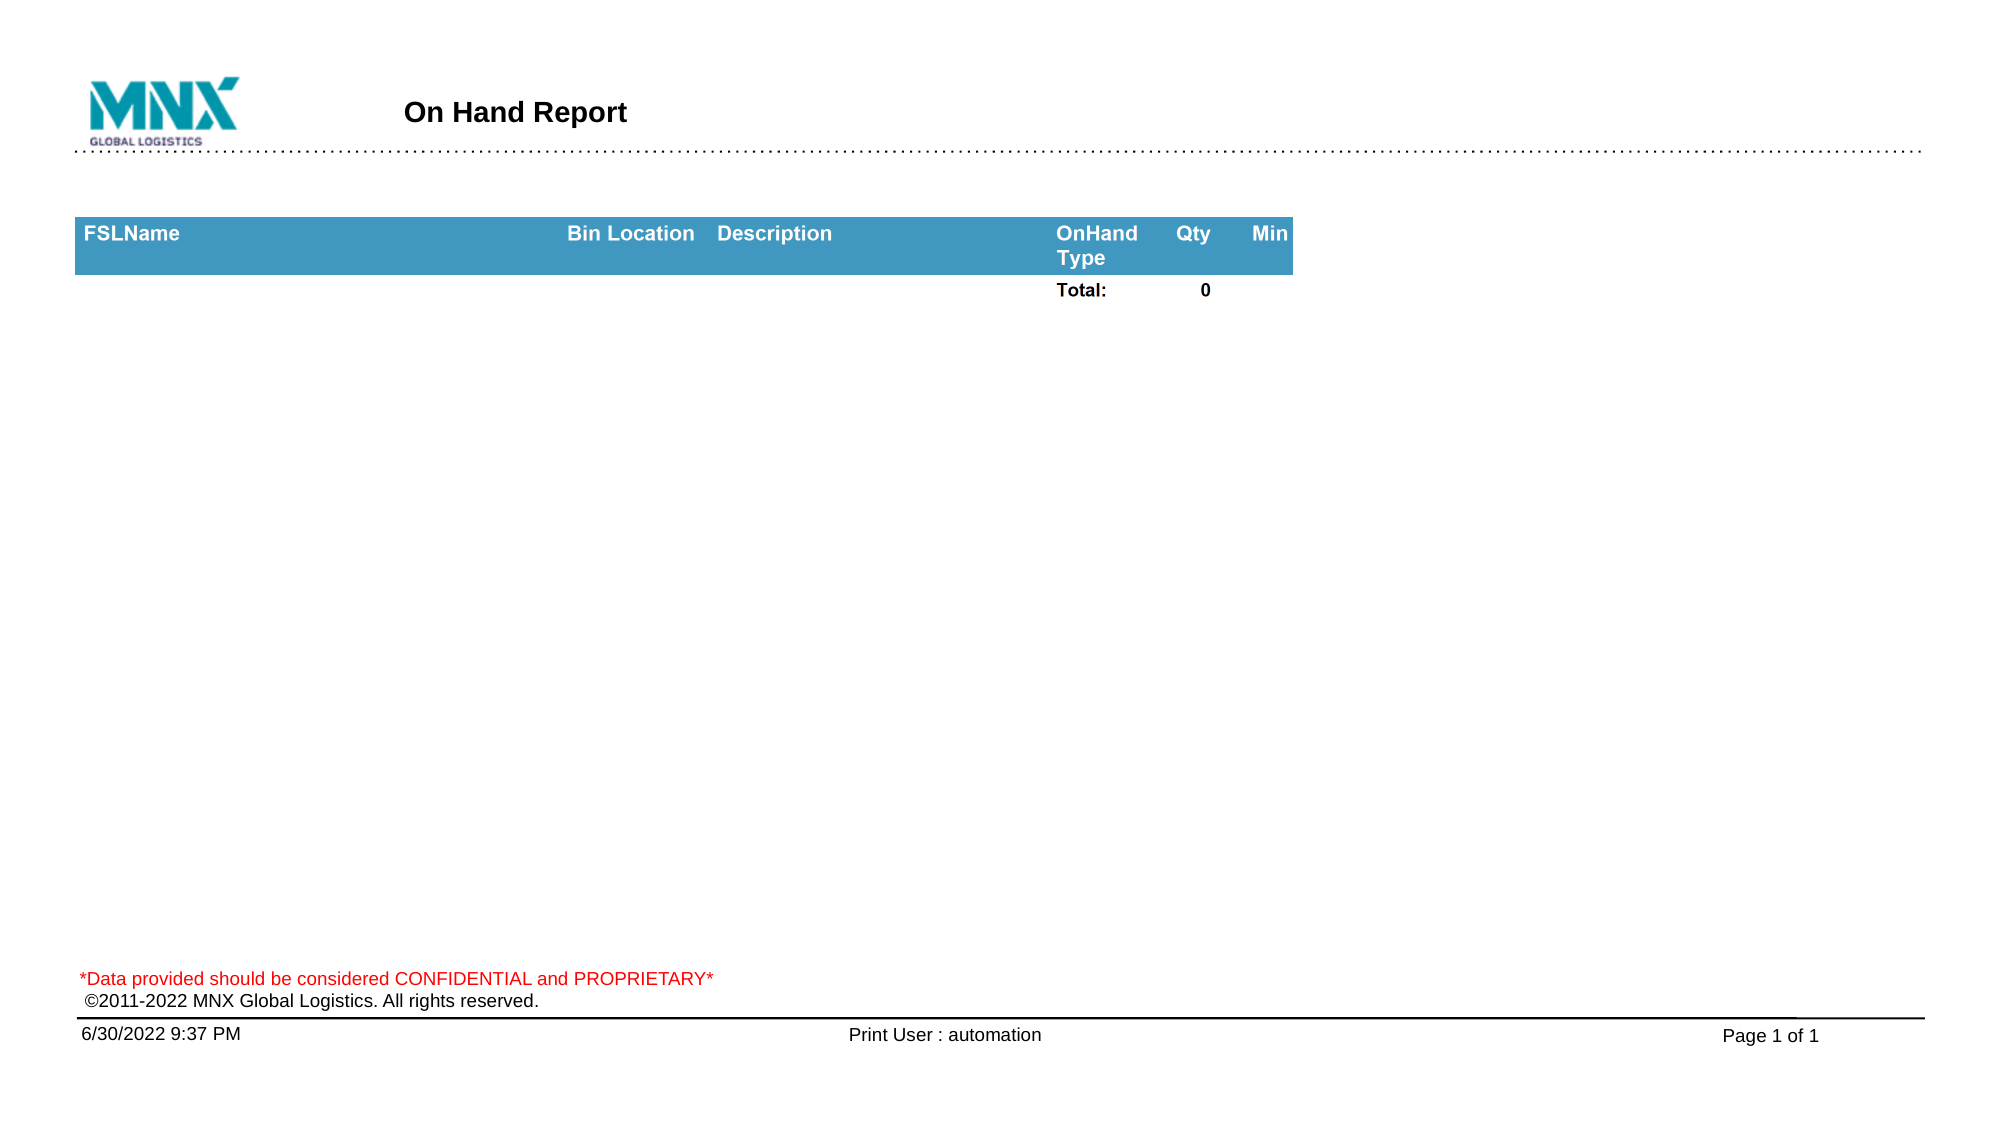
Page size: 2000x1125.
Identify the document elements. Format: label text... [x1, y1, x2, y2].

picture [76, 74, 288, 148]
text_box Print User : automation [764, 1022, 1126, 1050]
text_box 6/30/2022 9:37 PM [81, 1021, 335, 1050]
picture [74, 217, 1294, 314]
text_box Page 1 of 1 [1608, 1023, 1820, 1050]
text_box ©2011-2022 MNX Global Logistics. All rights reserved. [79, 988, 1332, 1010]
text_box On Hand Report [399, 89, 1089, 131]
text_box *Data provided should be considered CONFIDENTIAL and PROPRIETARY* [79, 966, 1332, 988]
